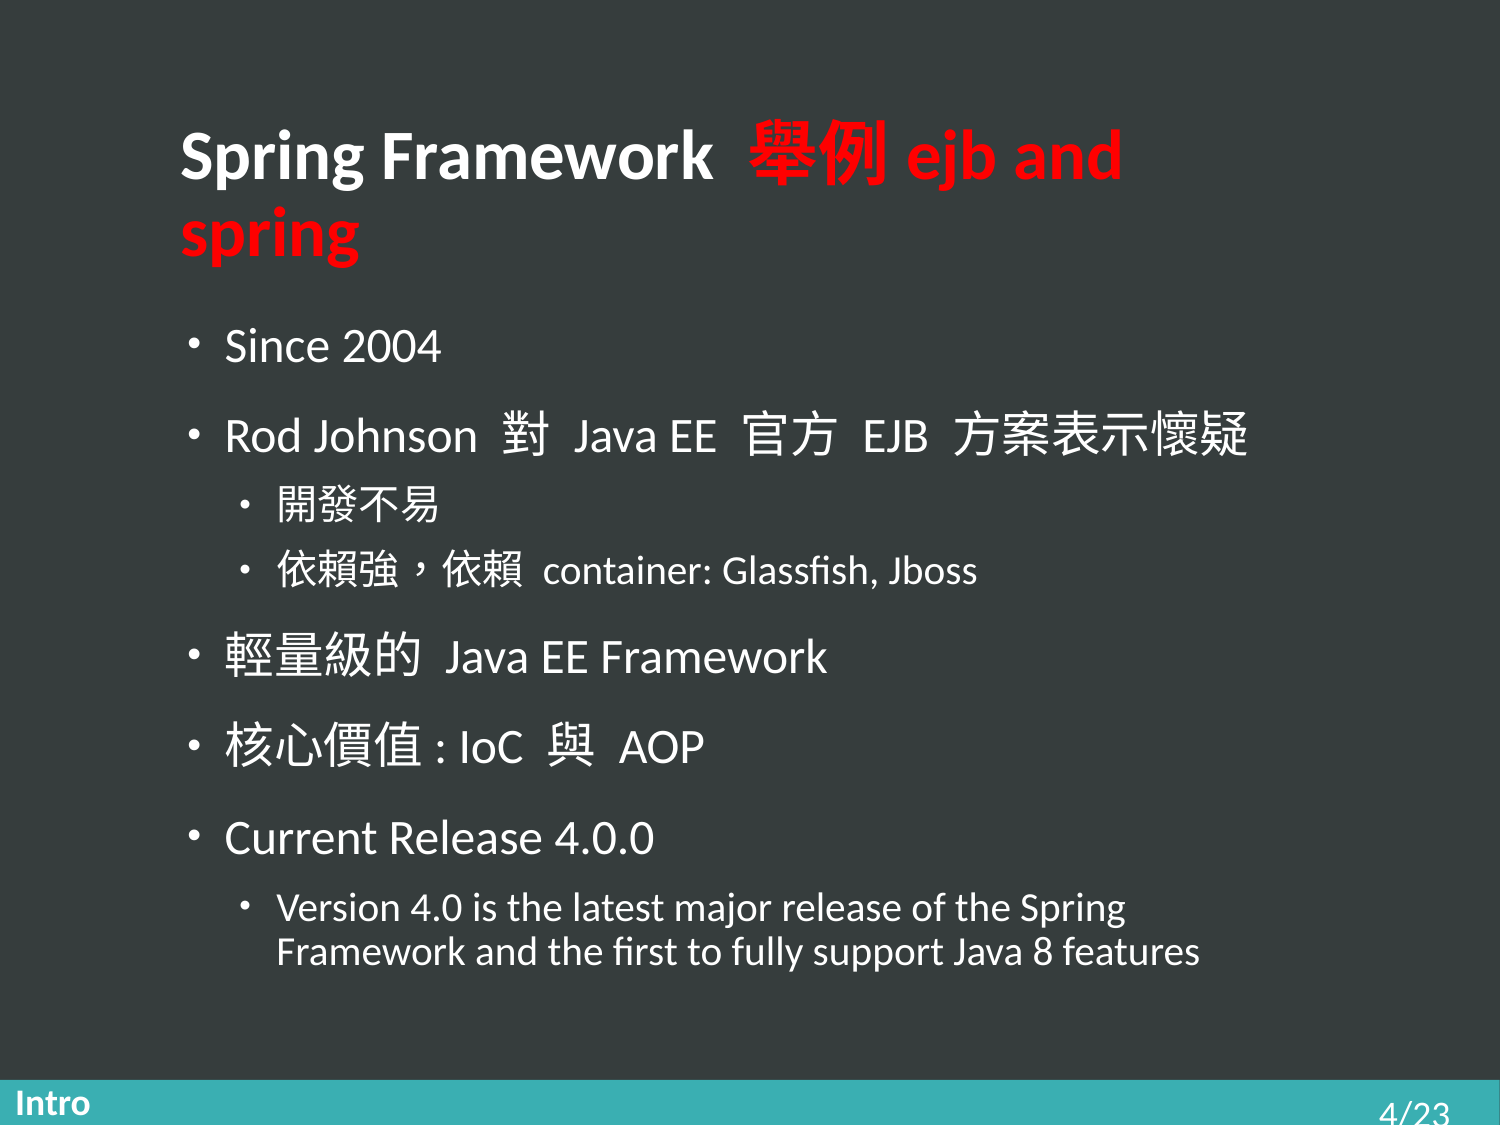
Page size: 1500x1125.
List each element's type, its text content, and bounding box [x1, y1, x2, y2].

text_box Intro [0, 1070, 106, 1125]
list Since 2004 Rod Johnson 對 Java EE 官方 EJB 方案表示懷疑 開發不易 依賴強，依賴 container: Glassfish, Jboss 輕量級的 Java EE Framework 核心價值: IoC 與 AOP Current Release 4.0.0 Version 4.0 is the latest major release of the Spring Framework and the first to fully support Java 8 features [165, 311, 1335, 990]
title Spring Framework 舉例ejb and spring [165, 76, 1335, 279]
